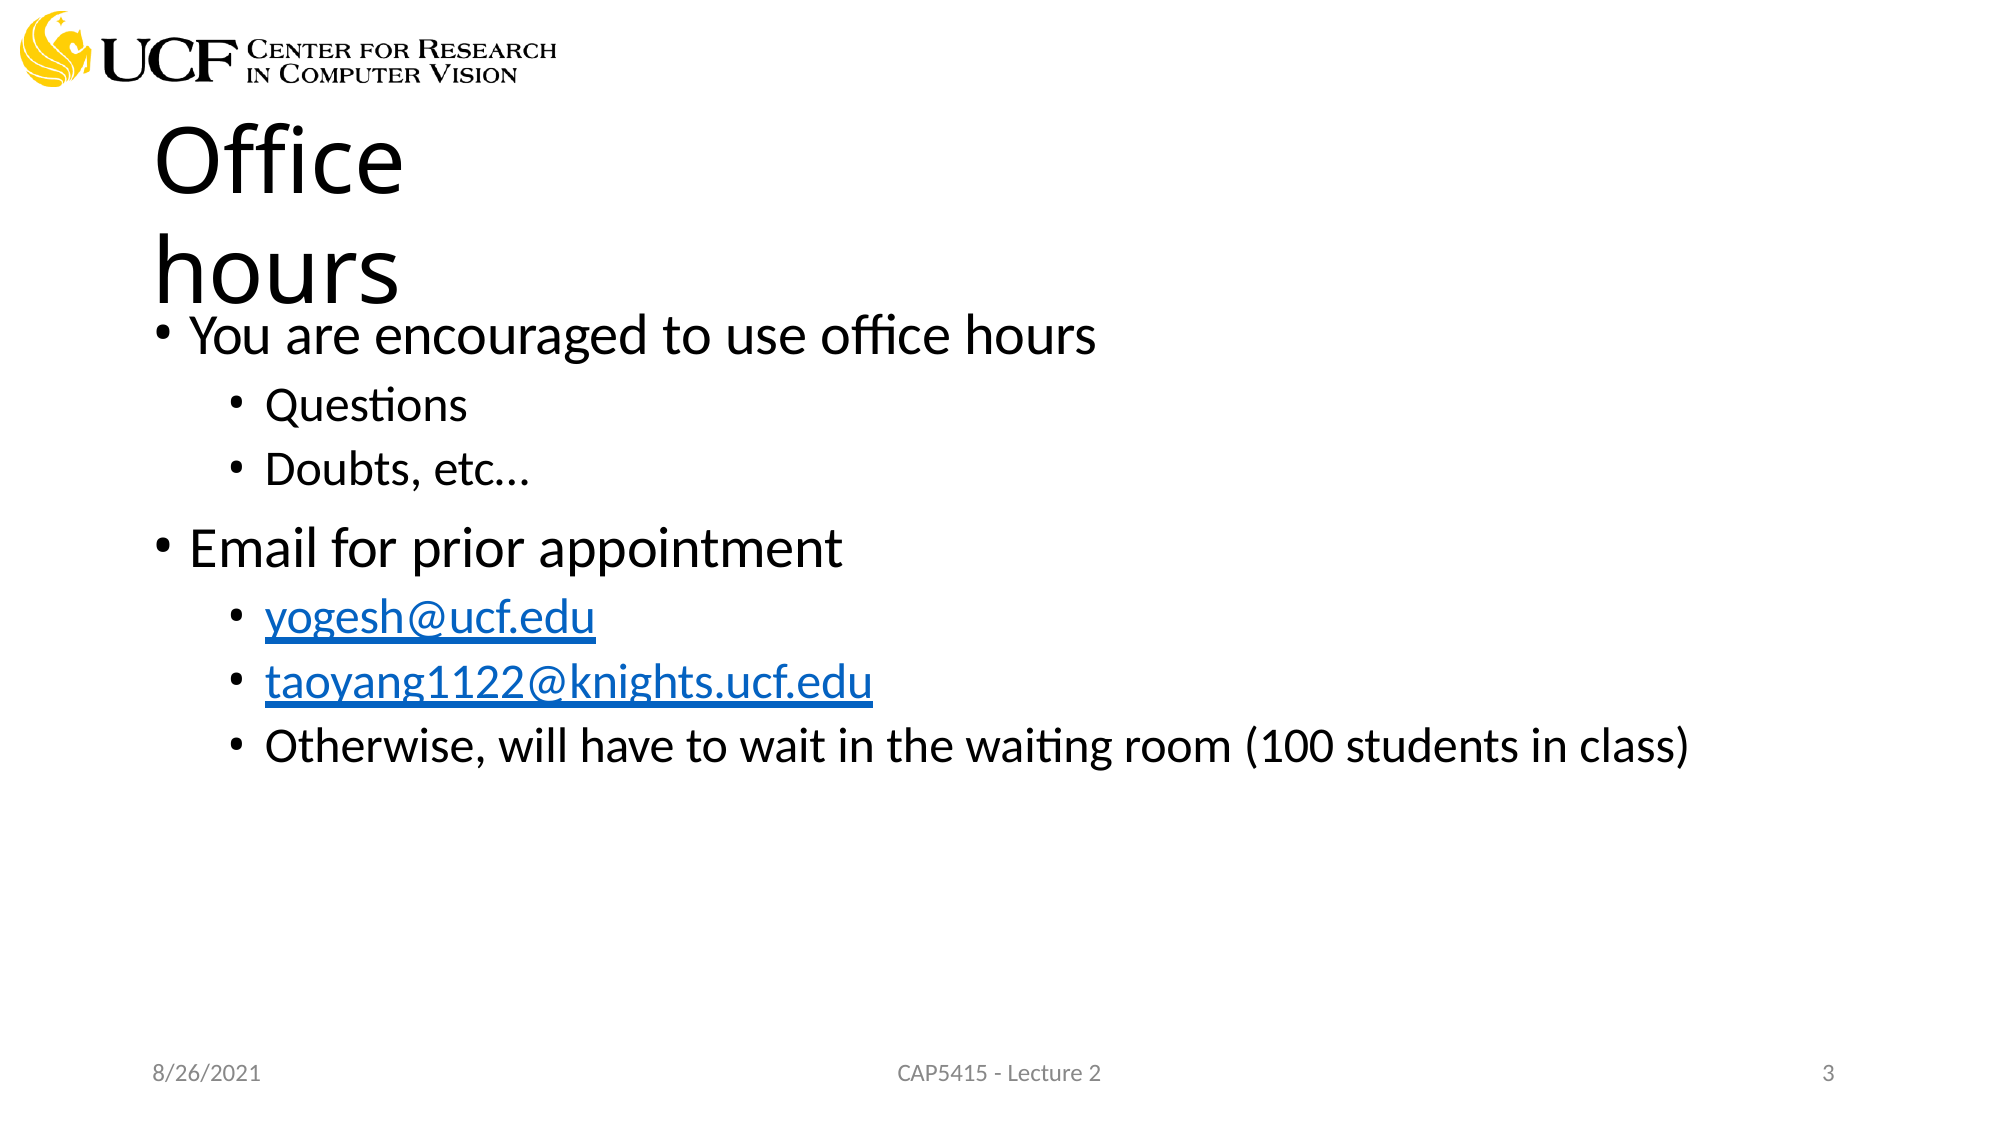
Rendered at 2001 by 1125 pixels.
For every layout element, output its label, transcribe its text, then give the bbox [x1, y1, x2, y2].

picture [20, 11, 556, 87]
text_box You are encouraged to use office hours Questions Doubts, etc… Email for prior appointment yogesh@ucf.edu taoyang1122@knights.ucf.edu Otherwise, will have to wait in the waiting room (100 students in class) [150, 288, 1699, 773]
slide_number 10 [1815, 1060, 1854, 1125]
title Office hours [150, 100, 603, 288]
slide_number CAP5415 - Lecture 2 [895, 1060, 1105, 1125]
footer 8/26/2021 [150, 1060, 264, 1125]
